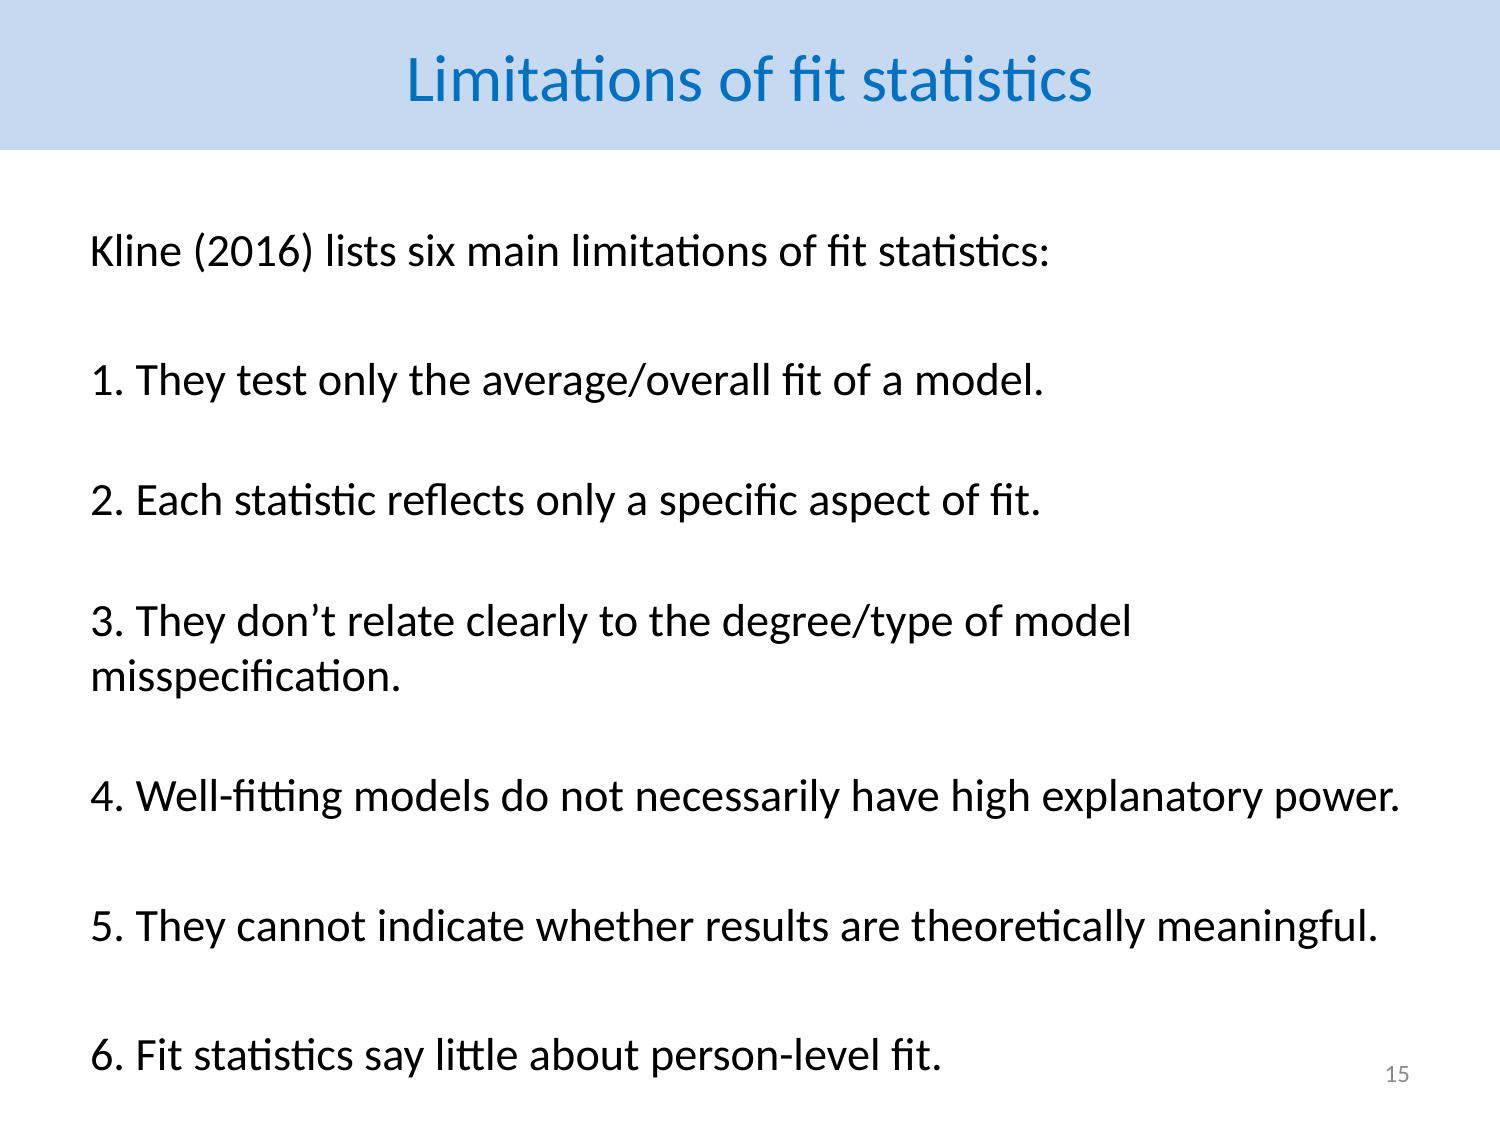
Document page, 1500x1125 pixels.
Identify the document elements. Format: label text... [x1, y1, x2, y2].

slide_number 15 [1074, 1042, 1425, 1103]
list Kline (2016) lists six main limitations of fit statistics: 1. They test only the average/overall fit of a model. 2. Each statistic reflects only a specific aspect of fit. 3. They don’t relate clearly to the degree/type of model misspecification. 4. Well-fitting models do not necessarily have high explanatory power. 5. They cannot indicate whether results are theoretically meaningful. 6. Fit statistics say little about person-level fit. [75, 212, 1425, 1043]
title Limitations of fit statistics [0, 0, 1500, 150]
